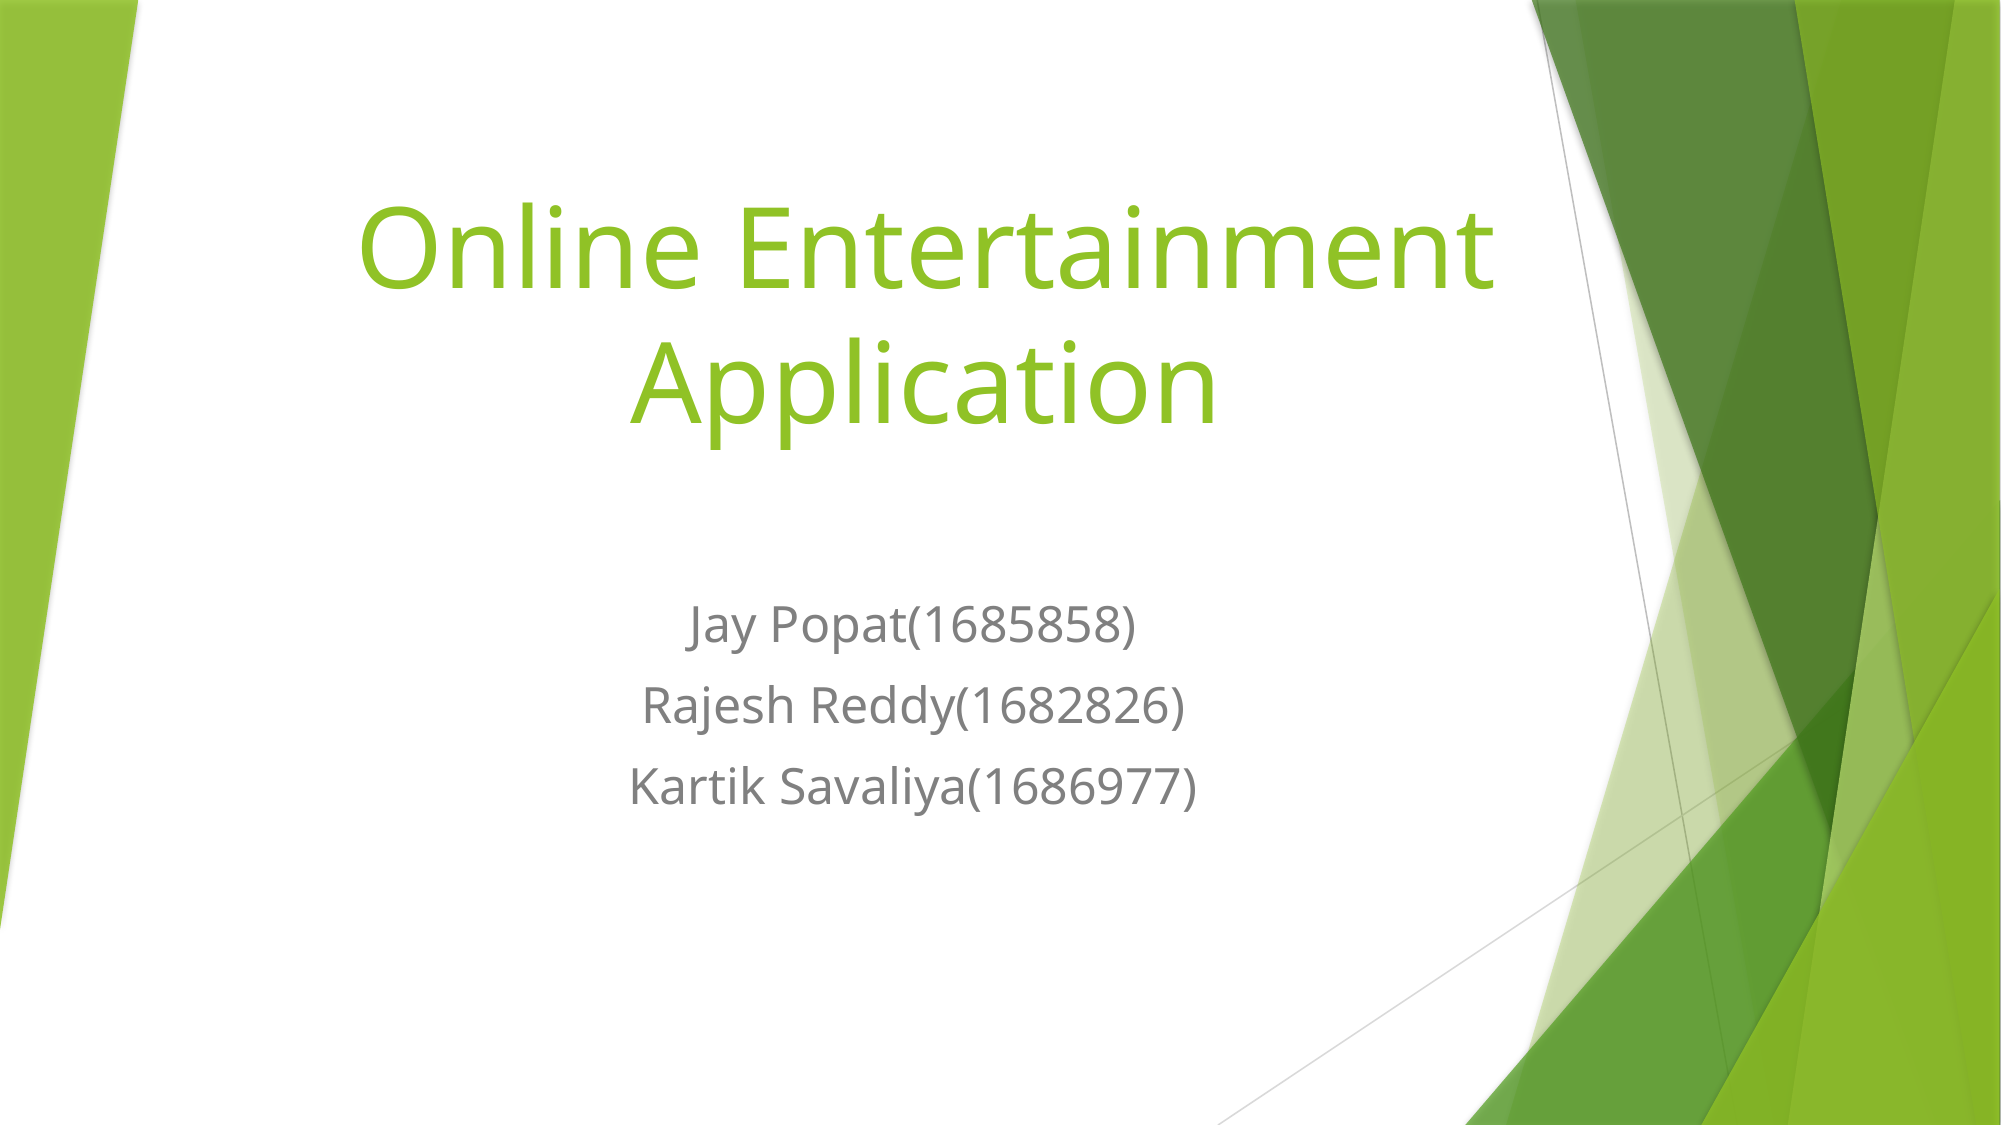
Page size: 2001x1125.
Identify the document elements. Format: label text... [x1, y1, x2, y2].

subtitle Jay Popat(1685858) Rajesh Reddy(1682826) Kartik Savaliya(1686977) [189, 453, 1638, 973]
title Online Entertainment Application [202, 115, 1651, 454]
